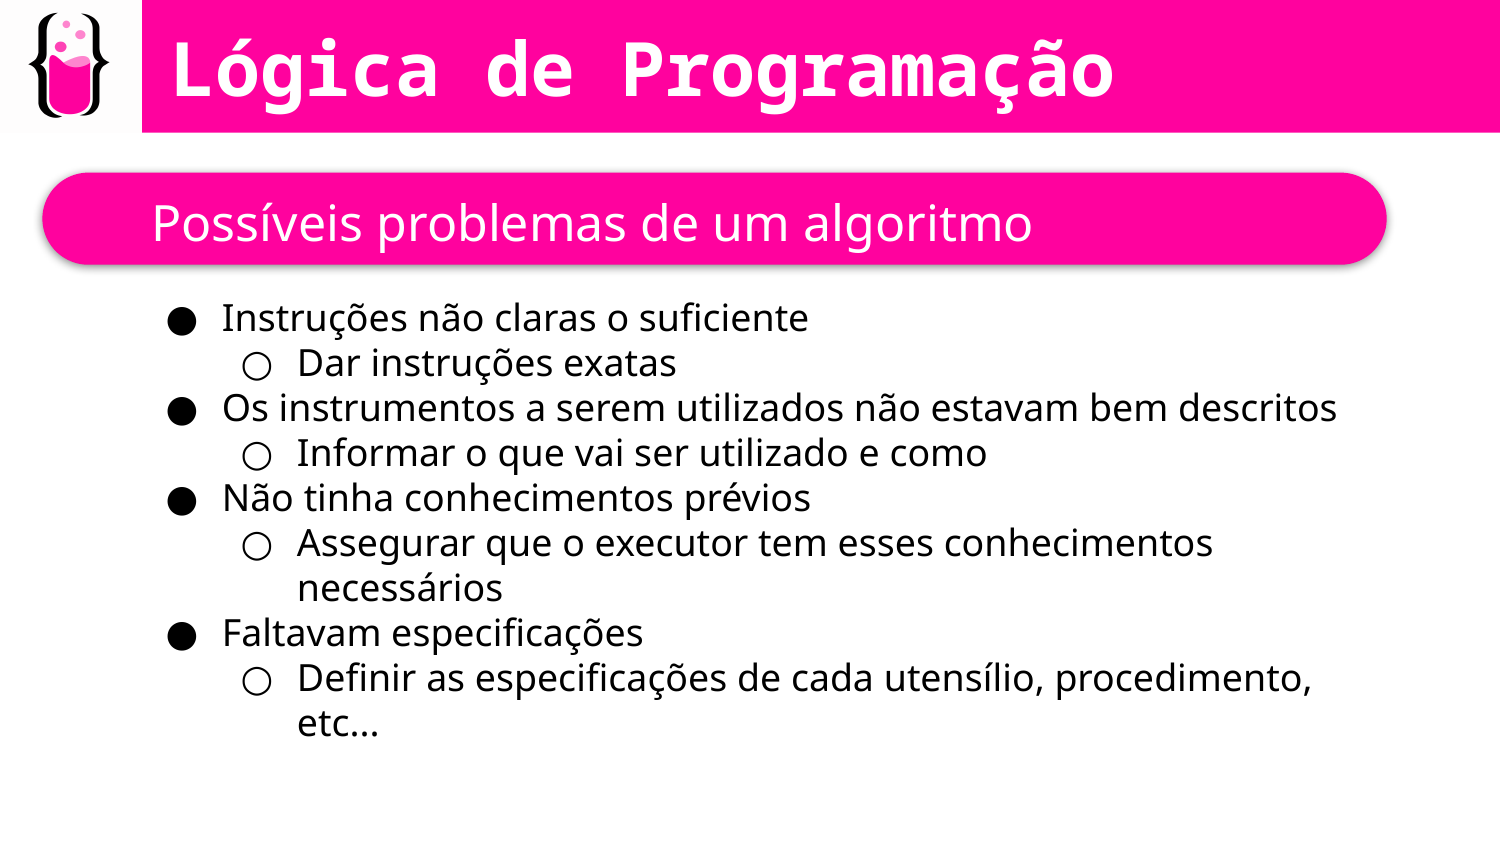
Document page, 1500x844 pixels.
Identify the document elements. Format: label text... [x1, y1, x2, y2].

text_box Instruções não claras o suficiente Dar instruções exatas Os instrumentos a serem utilizados não estavam bem descritos Informar o que vai ser utilizado e como Não tinha conhecimentos prévios Assegurar que o executor tem esses conhecimentos necessários Faltavam especificações Definir as especificações de cada utensílio, procedimento, etc... [131, 279, 1369, 813]
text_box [42, 170, 1387, 265]
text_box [0, 0, 1500, 133]
